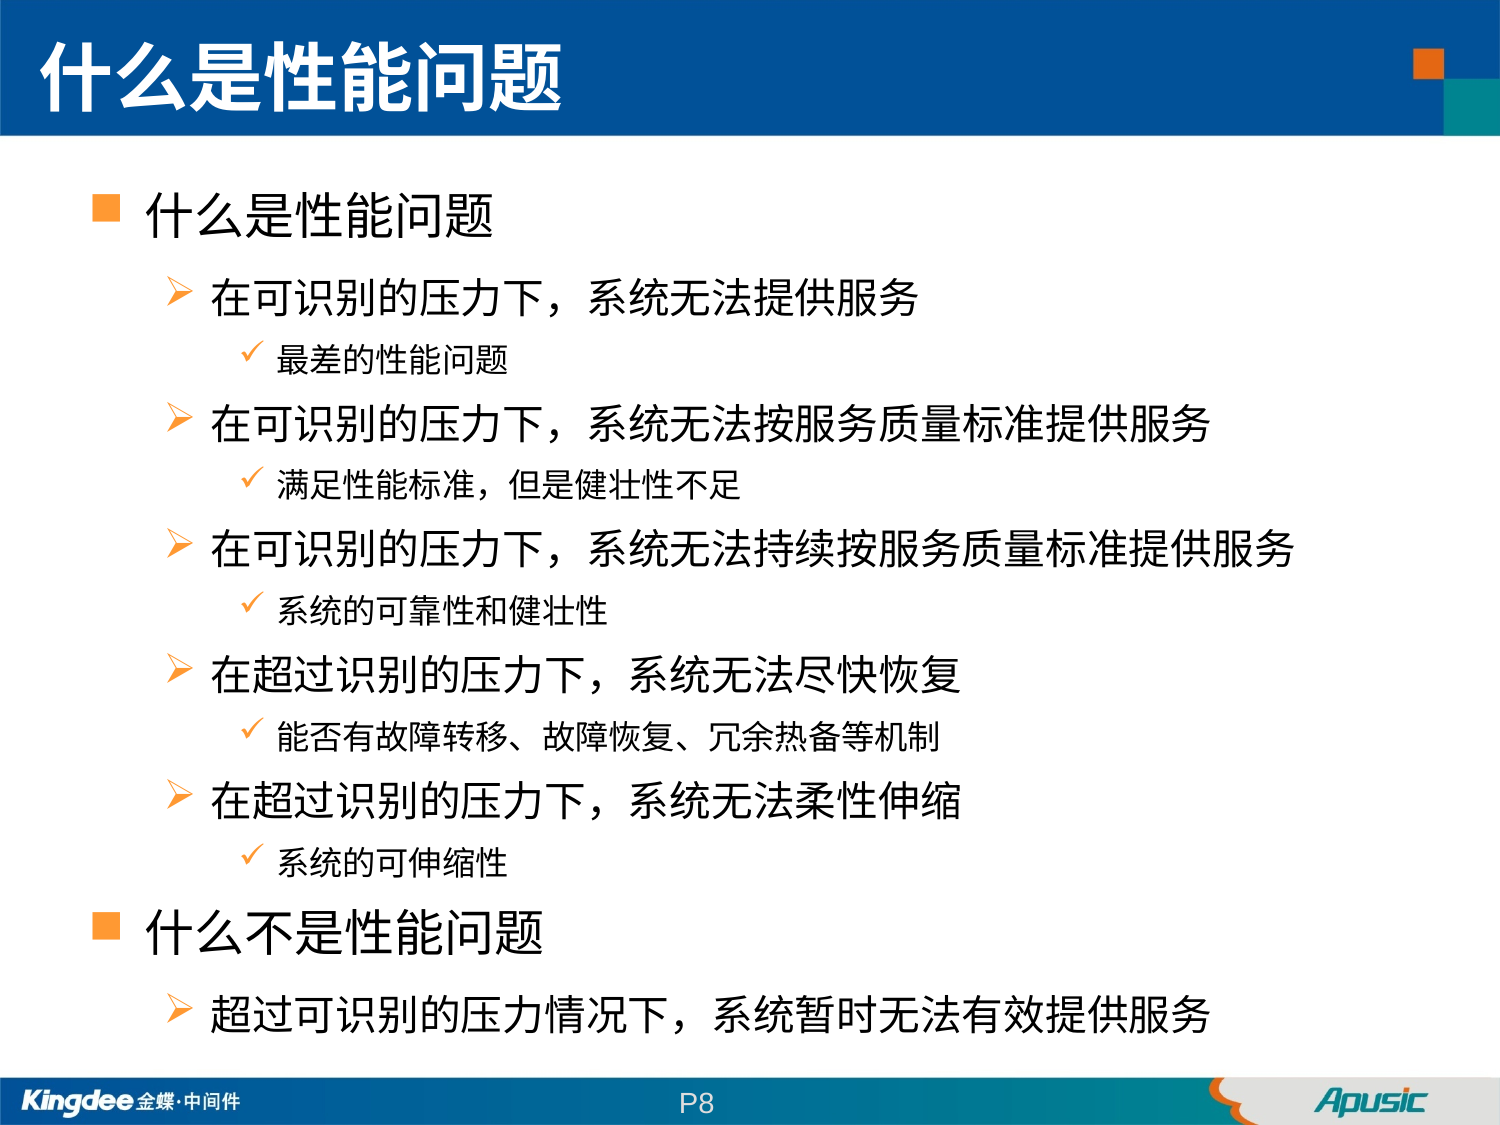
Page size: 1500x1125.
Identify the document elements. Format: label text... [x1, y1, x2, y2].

picture [0, 0, 1500, 1125]
list 什么是性能问题 [23, 23, 1325, 129]
list 什么是性能问题 在可识别的压力下，系统无法提供服务 最差的性能问题 在可识别的压力下，系统无法按服务质量标准提供服务 满足性能标准，但是健壮性不足 在可识别的压力下，系统无法持续按服务质量标准提供服务 系统的可靠性和健壮性 在超过识别的压力下，系统无法尽快恢复 能否有故障转移、故障恢复、冗余热备等机制 在超过识别的压力下，系统无法柔性伸缩 系统的可伸缩性 什么不是性能问题 超过可识别的压力情况下，系统暂时无法有效提供服务 [73, 177, 1434, 1071]
